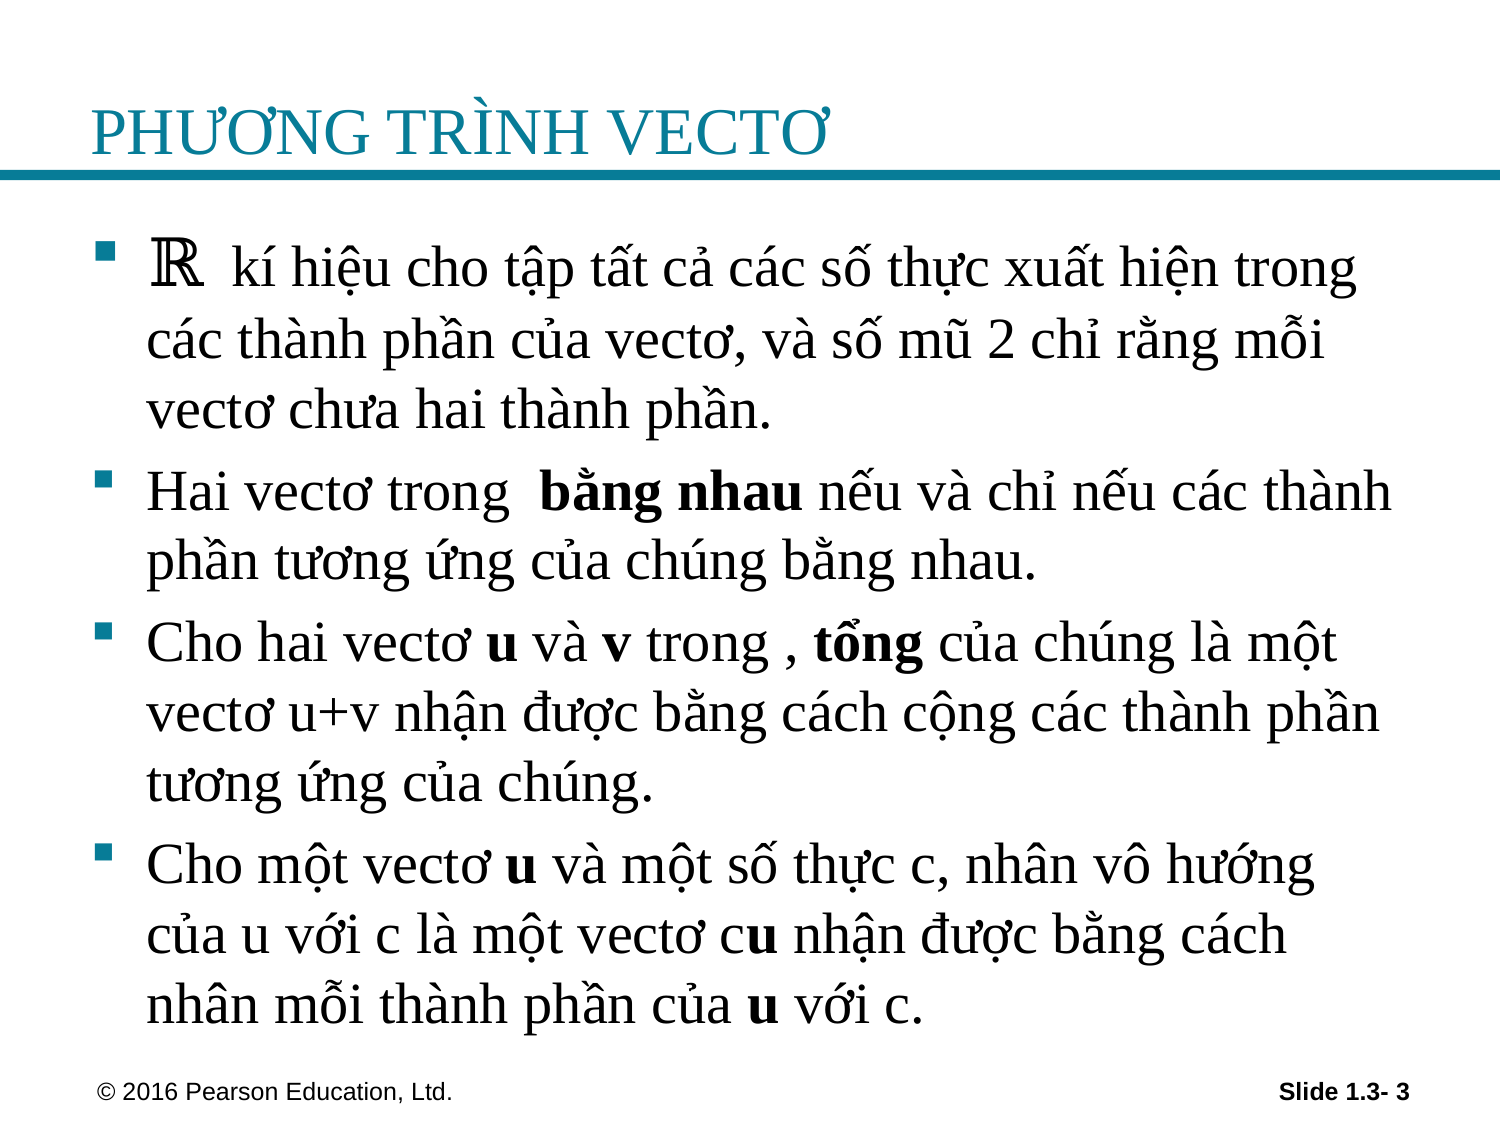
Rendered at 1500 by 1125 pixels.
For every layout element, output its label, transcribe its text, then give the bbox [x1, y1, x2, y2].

footer © 2016 Pearson Education, Ltd. [75, 1034, 1113, 1113]
slide_number Slide 1.3- 3 [1113, 1034, 1425, 1113]
title PHƯƠNG TRÌNH VECTƠ [75, 0, 1425, 175]
